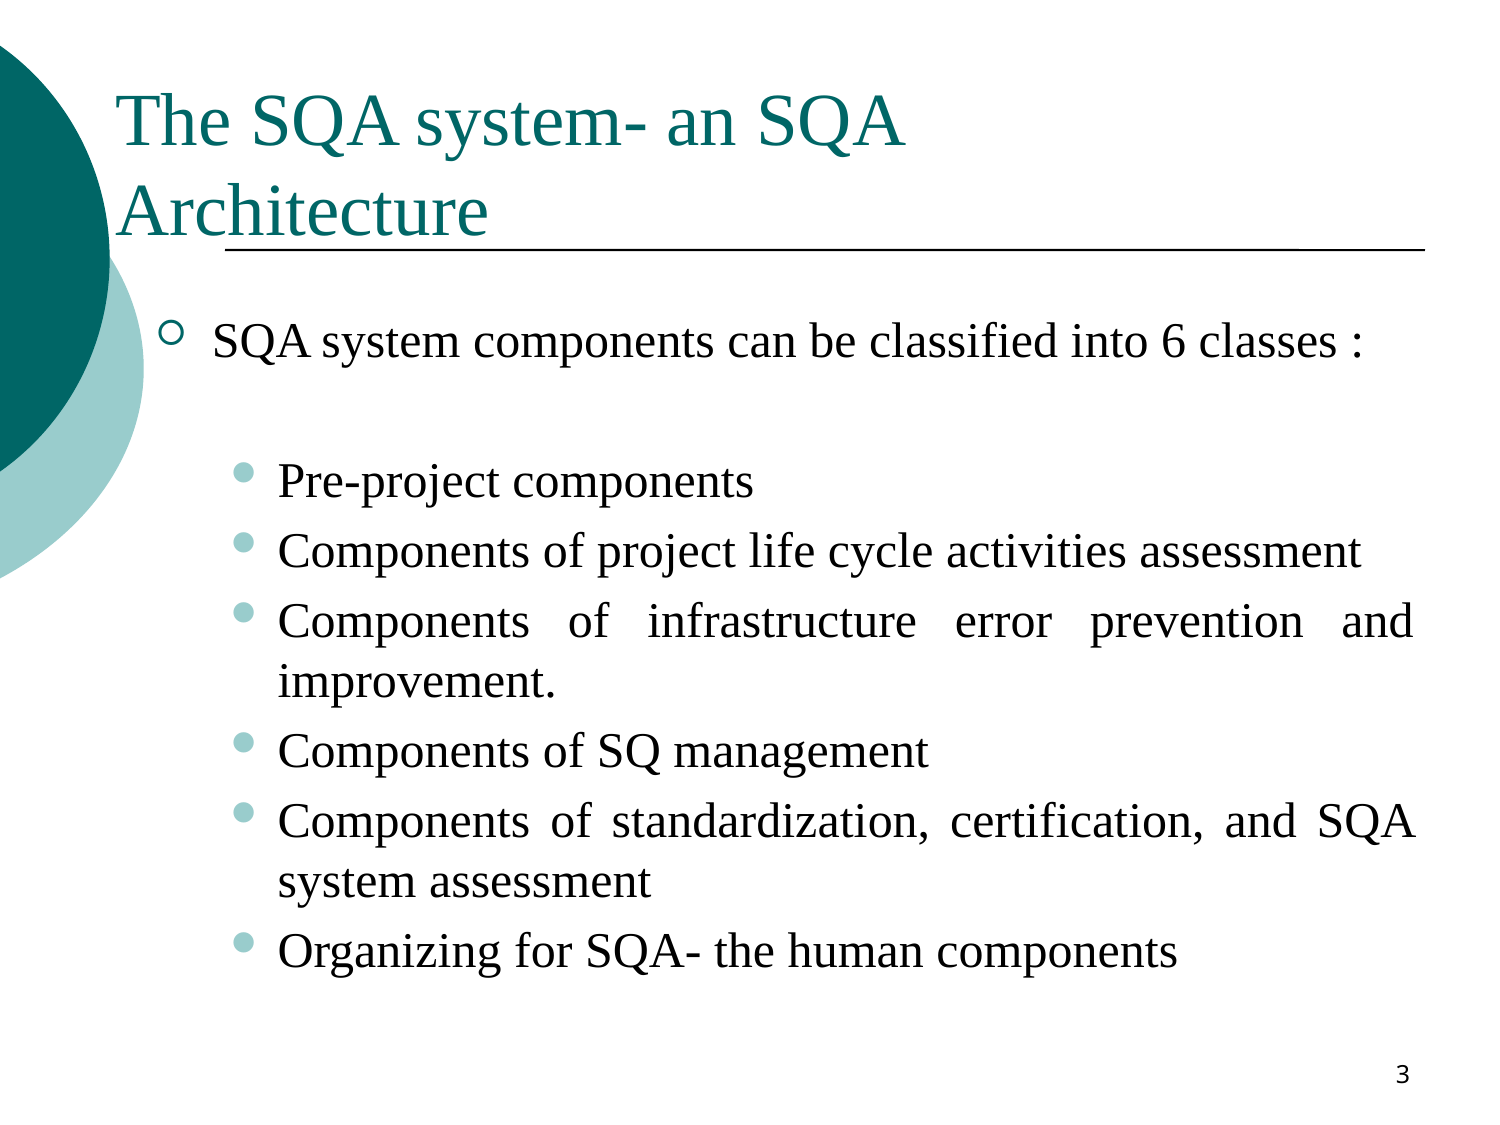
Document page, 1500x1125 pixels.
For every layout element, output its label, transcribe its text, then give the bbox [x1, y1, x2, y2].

list SQA system components can be classified into 6 classes : Pre-project components Components of project life cycle activities assessment Components of infrastructure error prevention and improvement. Components of SQ management Components of standardization, certification, and SQA system assessment Organizing for SQA- the human components [140, 299, 1430, 1059]
slide_number 3 [1074, 1059, 1426, 1101]
title The SQA system- an SQA Architecture [100, 70, 1301, 259]
